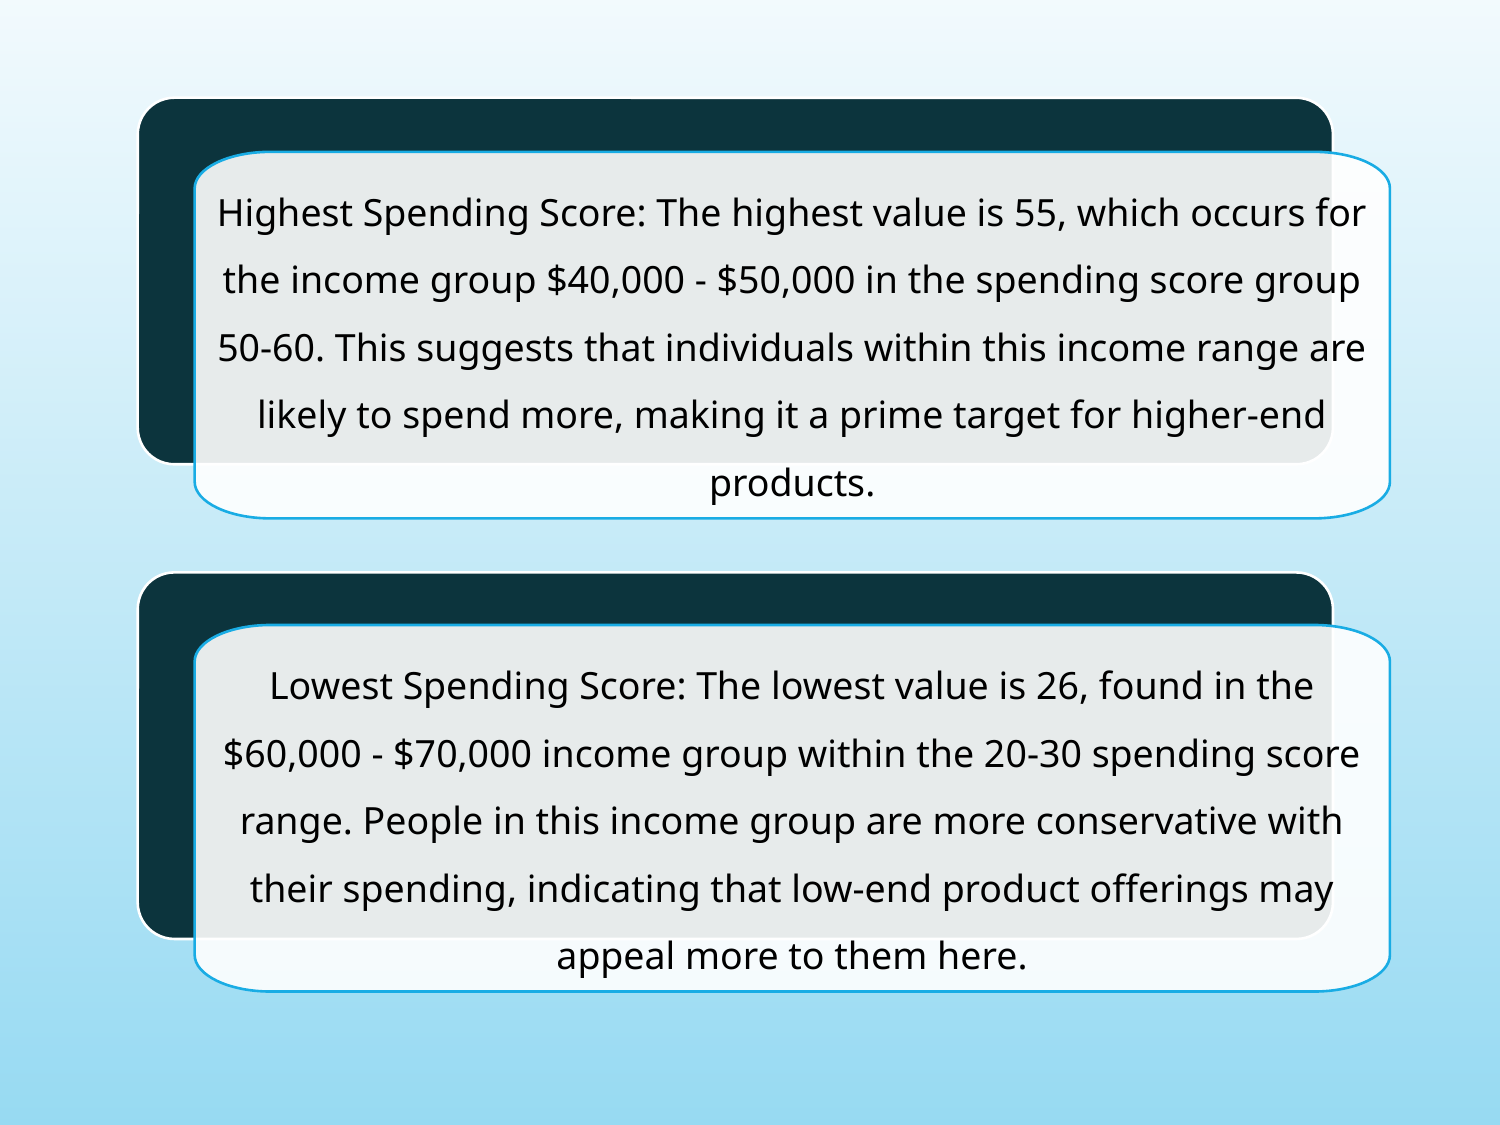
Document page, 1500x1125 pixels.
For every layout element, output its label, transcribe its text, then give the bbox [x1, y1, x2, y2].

text_box Lowest Spending Score: The lowest value is 26, found in the $60,000 - $70,000 income group within the 20-30 spending score range. People in this income group are more conservative with their spending, indicating that low-end product offerings may appeal more to them here. [194, 624, 1390, 992]
text_box Highest Spending Score: The highest value is 55, which occurs for the income group $40,000 - $50,000 in the spending score group 50-60. This suggests that individuals within this income range are likely to spend more, making it a prime target for higher-end products. [194, 151, 1390, 519]
text_box [137, 572, 1333, 939]
text_box [137, 97, 1333, 465]
